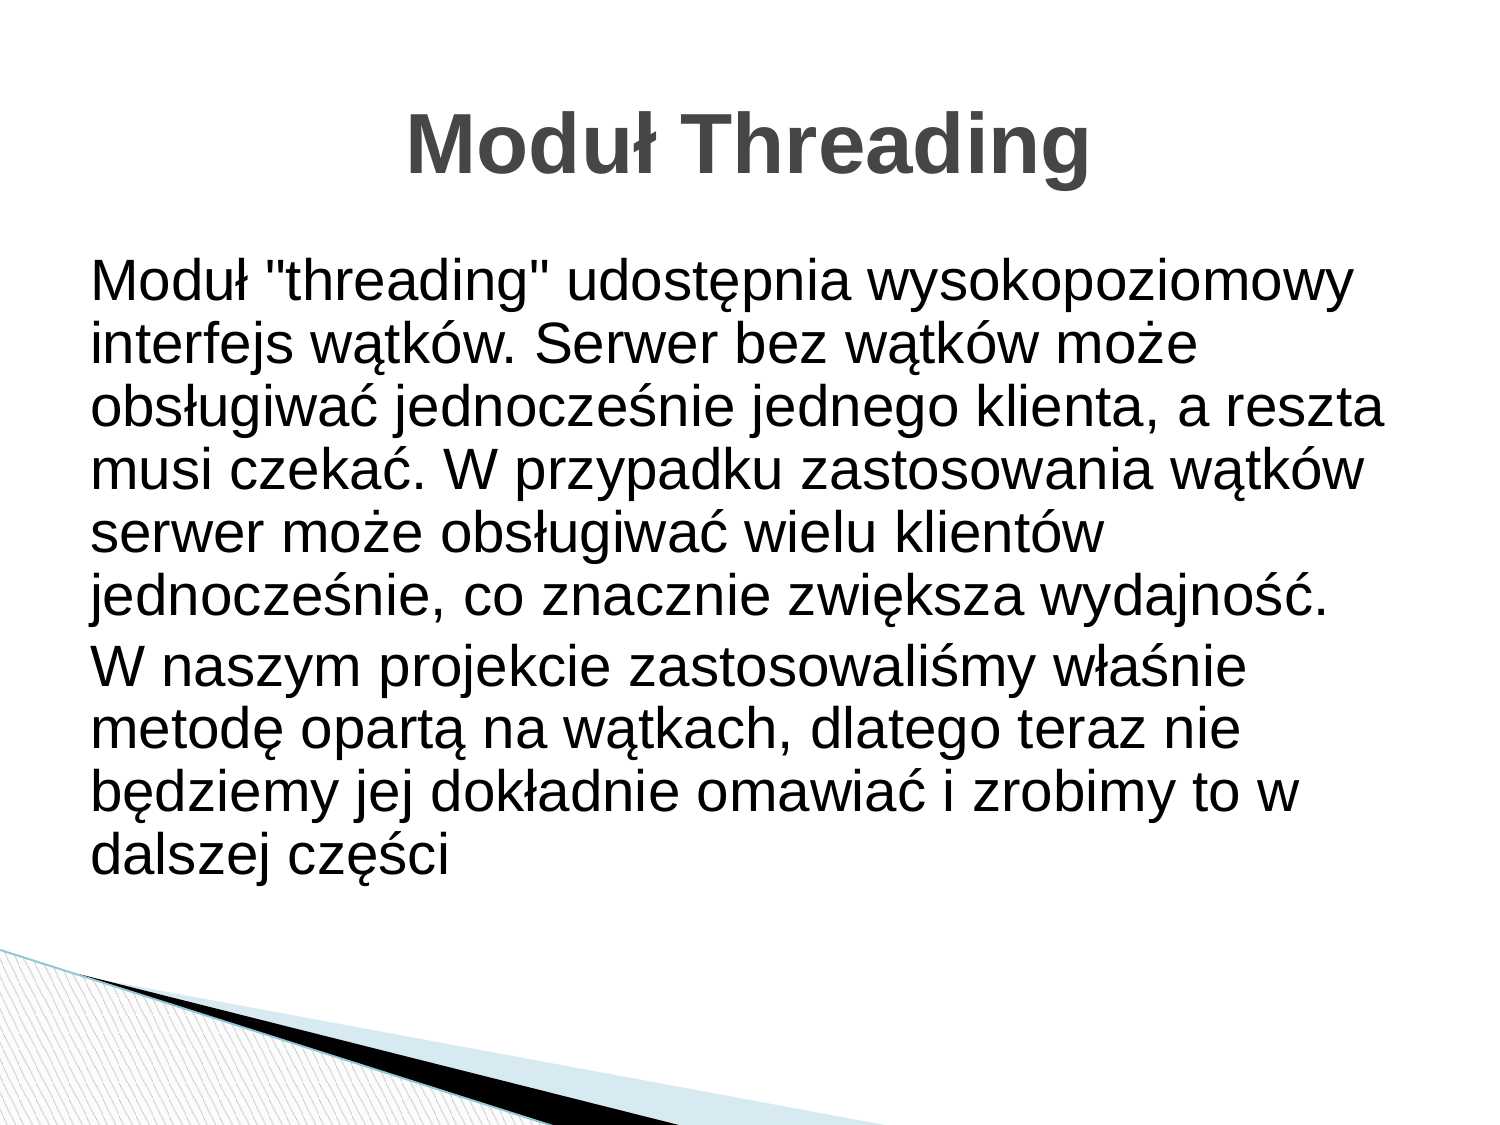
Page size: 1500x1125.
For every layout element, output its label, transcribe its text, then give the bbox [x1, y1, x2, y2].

list Moduł "threading" udostępnia wysokopoziomowy interfejs wątków. Serwer bez wątków może obsługiwać jednocześnie jednego klienta, a reszta musi czekać. W przypadku zastosowania wątków serwer może obsługiwać wielu klientów jednocześnie, co znacznie zwiększa wydajność. W naszym projekcie zastosowaliśmy właśnie metodę opartą na wątkach, dlatego teraz nie będziemy jej dokładnie omawiać i zrobimy to w dalszej części [75, 243, 1425, 986]
title Moduł Threading [75, 45, 1425, 233]
